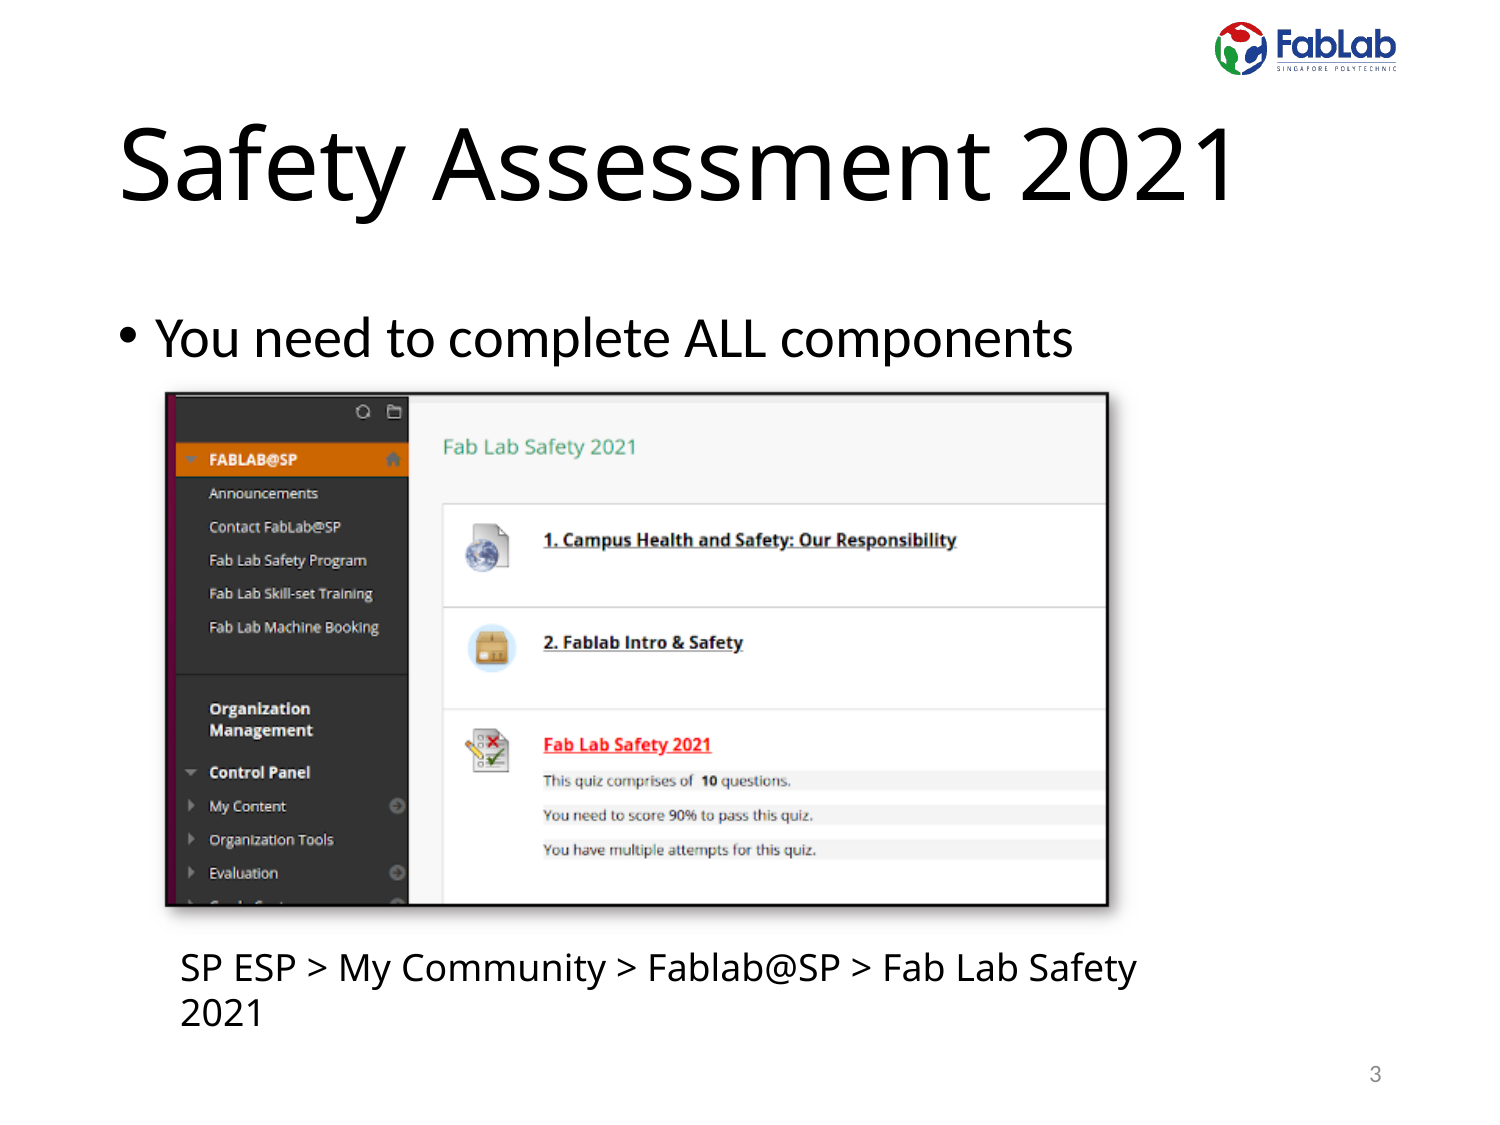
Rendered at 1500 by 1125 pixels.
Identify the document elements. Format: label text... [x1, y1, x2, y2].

list You need to complete ALL components [103, 299, 1397, 1014]
picture [1215, 22, 1396, 59]
picture [148, 375, 1139, 937]
slide_number 3 [1059, 1042, 1397, 1103]
title Safety Assessment 2021 [103, 59, 1397, 278]
text_box SP ESP > My Community > Fablab@SP > Fab Lab Safety 2021 [165, 936, 1184, 1042]
